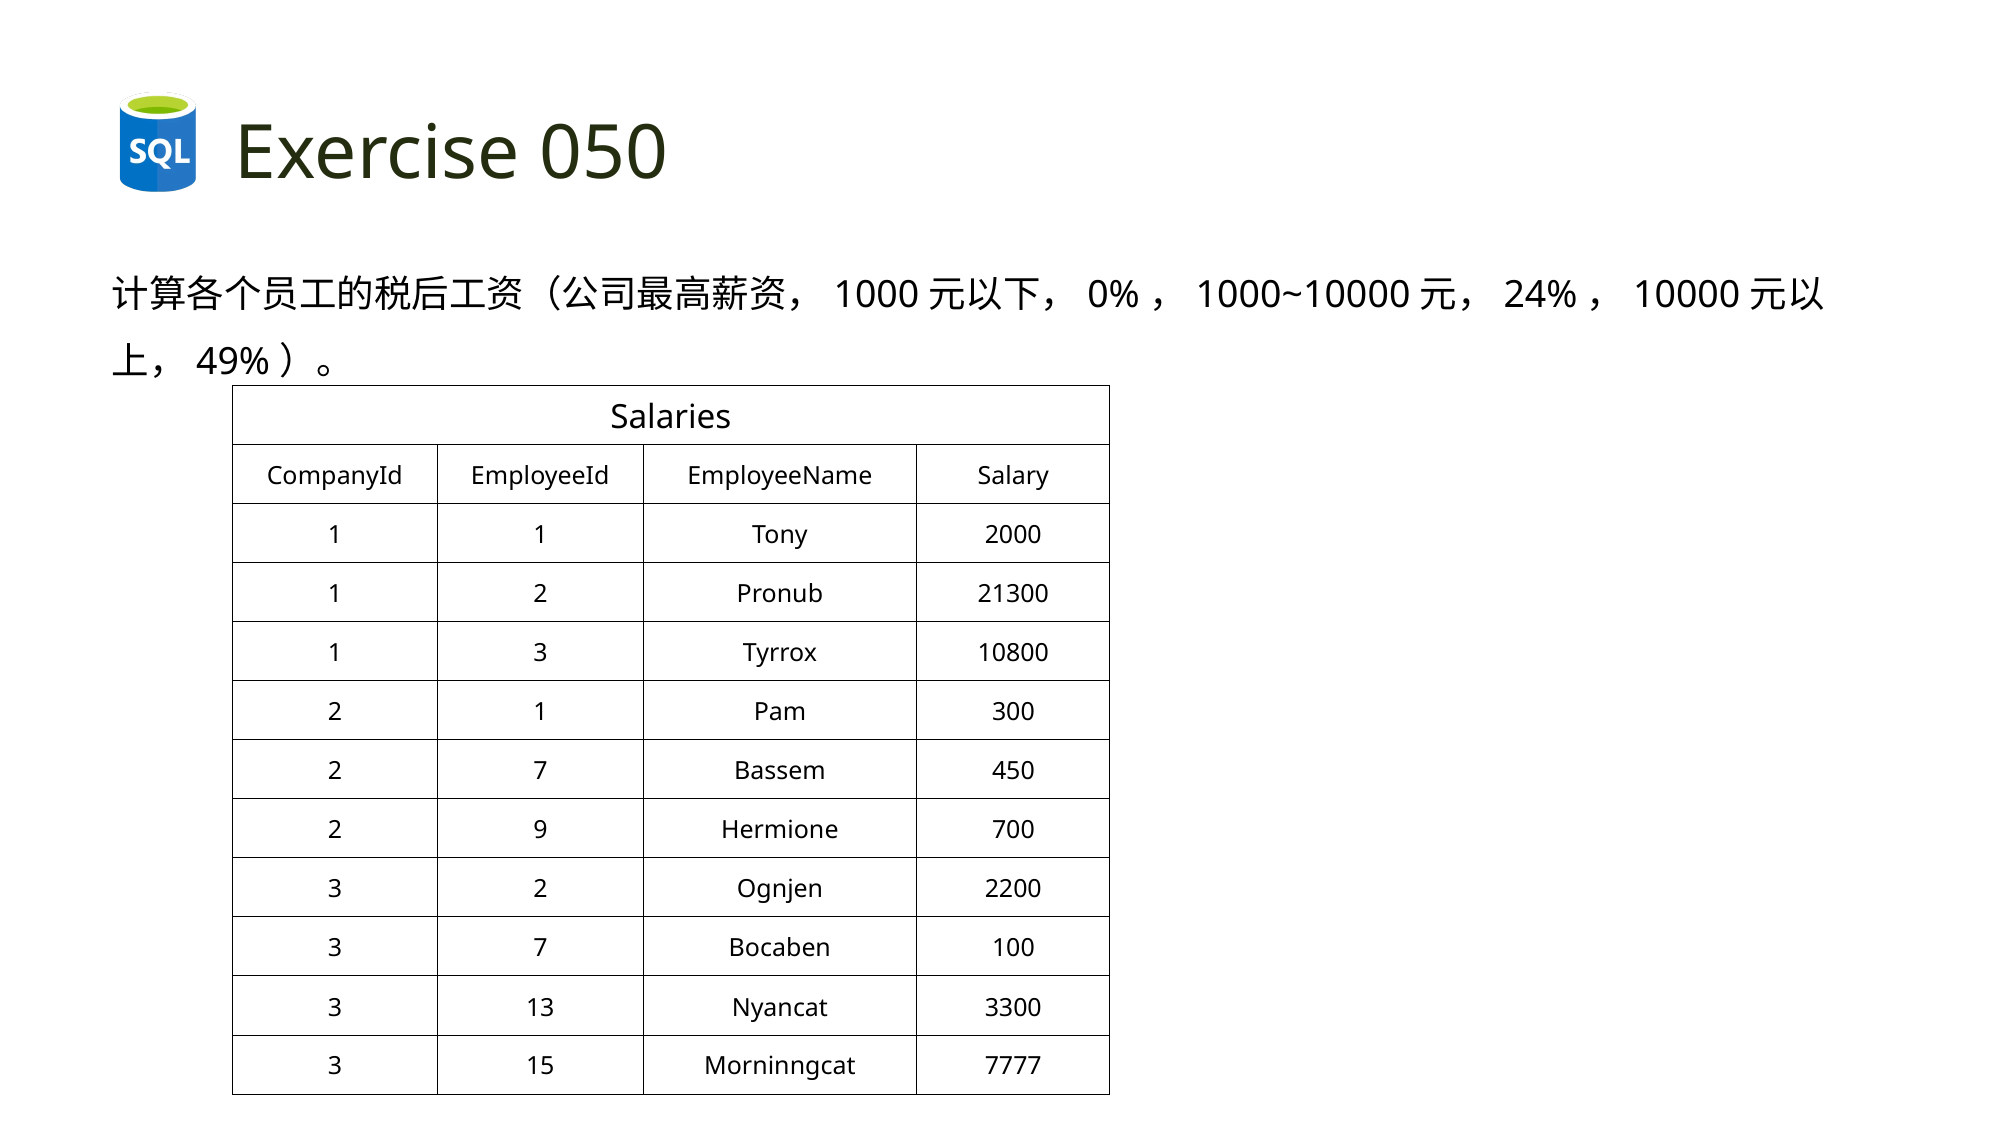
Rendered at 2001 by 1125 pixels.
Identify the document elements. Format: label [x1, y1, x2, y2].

table_header [233, 386, 1109, 444]
table_cell [438, 740, 643, 798]
table_cell [438, 1036, 643, 1094]
table_cell [438, 799, 643, 857]
table_cell [917, 917, 1109, 975]
table_cell [438, 563, 643, 621]
table_cell [644, 563, 916, 621]
table_cell [917, 799, 1109, 857]
table_cell [233, 681, 437, 739]
table_cell [438, 445, 643, 503]
table_cell [438, 504, 643, 562]
table_cell [233, 1036, 437, 1094]
table_cell [644, 976, 916, 1035]
table_cell [644, 1036, 916, 1094]
table_cell [917, 622, 1109, 680]
table_cell [233, 976, 437, 1035]
text_box [62, 91, 695, 202]
table_cell [644, 504, 916, 562]
table_cell [233, 740, 437, 798]
table_cell [438, 622, 643, 680]
table_cell [917, 976, 1109, 1035]
table_cell [233, 445, 437, 503]
table_cell [644, 917, 916, 975]
table_cell [233, 799, 437, 857]
table_cell [438, 976, 643, 1035]
table_cell [438, 681, 643, 739]
table_cell [644, 740, 916, 798]
table_cell [438, 858, 643, 916]
table_cell [233, 622, 437, 680]
table_cell [644, 622, 916, 680]
table_cell [917, 681, 1109, 739]
table_cell [233, 858, 437, 916]
table_cell [917, 1036, 1109, 1094]
text_box [97, 239, 1958, 390]
table_cell [233, 563, 437, 621]
table_cell [917, 858, 1109, 916]
table_cell [917, 504, 1109, 562]
table_cell [644, 799, 916, 857]
table_cell [917, 445, 1109, 503]
table_cell [644, 445, 916, 503]
table_cell [233, 917, 437, 975]
table_cell [917, 563, 1109, 621]
table_cell [438, 917, 643, 975]
table_cell [233, 504, 437, 562]
table_cell [644, 858, 916, 916]
table_cell [917, 740, 1109, 798]
table_cell [644, 681, 916, 739]
